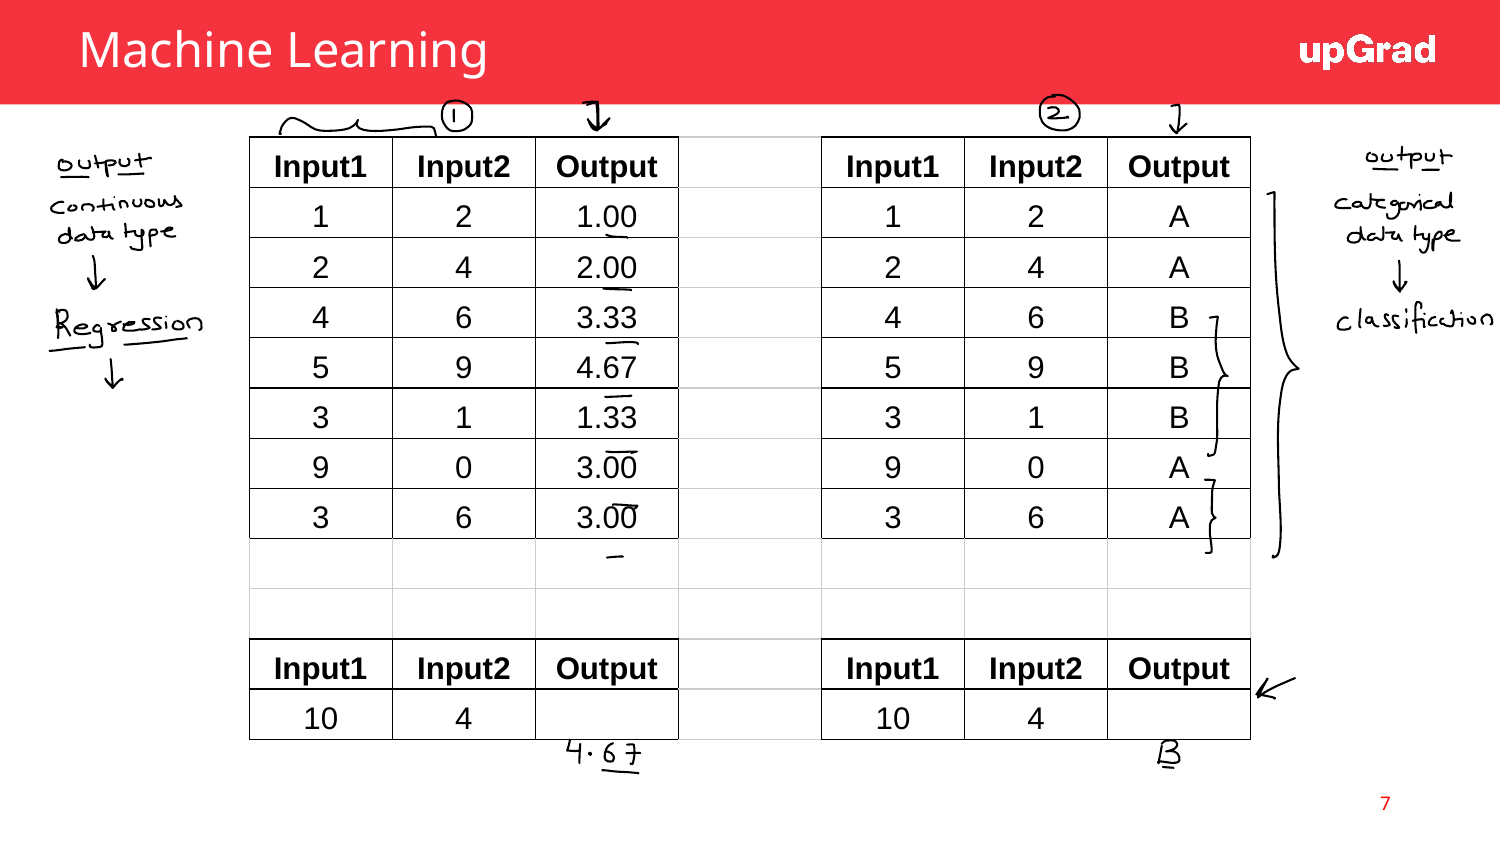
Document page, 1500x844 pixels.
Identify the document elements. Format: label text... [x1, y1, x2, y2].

table_cell 4 [965, 238, 1107, 287]
table_cell [965, 589, 1107, 638]
table_cell 4 [393, 690, 535, 739]
table_cell [393, 589, 535, 638]
table_cell 9 [393, 338, 535, 387]
table_header Output [1108, 138, 1250, 187]
table_cell A [1108, 439, 1250, 488]
table_cell Output [536, 640, 678, 688]
table_cell [250, 539, 392, 588]
text_box Machine Learning [63, 20, 768, 87]
table_cell 3 [822, 389, 964, 438]
table_cell [536, 539, 678, 588]
table_cell 2 [822, 238, 964, 287]
table_cell 6 [393, 489, 535, 538]
table_cell 3 [250, 489, 392, 538]
table_cell [679, 238, 821, 287]
table_cell [1108, 589, 1250, 638]
table_cell 2 [250, 238, 392, 287]
table_cell 3.00 [536, 439, 678, 488]
table_cell [679, 338, 821, 387]
table_cell 9 [250, 439, 392, 488]
table_cell [679, 589, 821, 638]
table_cell [679, 188, 821, 237]
table_cell 9 [822, 439, 964, 488]
table_cell 4 [250, 288, 392, 337]
table_cell [822, 539, 964, 588]
table_cell 1 [250, 188, 392, 237]
table_cell 2.00 [536, 238, 678, 287]
table_cell [250, 589, 392, 638]
table_cell Input2 [965, 640, 1107, 688]
table_cell [965, 539, 1107, 588]
table_header Input1 [822, 138, 964, 187]
table_cell 0 [393, 439, 535, 488]
table_cell [679, 489, 821, 538]
table_cell 4 [393, 238, 535, 287]
table_cell 1 [822, 188, 964, 237]
table_cell 3 [250, 389, 392, 438]
table_cell B [1108, 338, 1222, 387]
table_cell 5 [250, 338, 392, 387]
table_cell 1 [965, 389, 1107, 438]
table_cell 10 [822, 690, 964, 739]
table_cell 10 [250, 690, 392, 739]
table_cell 3.00 [536, 489, 678, 538]
table_cell 1 [393, 389, 535, 438]
table_cell B [1108, 389, 1217, 438]
table_cell 6 [393, 288, 535, 337]
table_cell B [1219, 389, 1250, 438]
table_cell 2 [393, 188, 535, 237]
table_cell 3.33 [536, 288, 678, 337]
table_cell 6 [965, 288, 1107, 337]
table_cell [822, 589, 964, 638]
table_cell [679, 288, 821, 337]
slide_number 7 [1068, 782, 1406, 828]
table_cell A [1108, 238, 1250, 287]
table_cell Input1 [250, 640, 392, 688]
table_cell [393, 539, 535, 588]
table_header Input2 [965, 138, 1107, 187]
table_cell [1108, 690, 1250, 739]
table_cell Input1 [822, 640, 964, 688]
table_cell 2 [965, 188, 1107, 237]
table_cell 1.33 [536, 389, 678, 438]
table_cell [679, 690, 821, 739]
table_cell 3 [822, 489, 964, 538]
table_cell [679, 389, 821, 438]
table_cell A [1108, 188, 1250, 237]
table_cell [679, 539, 821, 588]
table_cell Input2 [393, 640, 535, 688]
table_cell [679, 439, 821, 488]
table_cell 5 [822, 338, 964, 387]
picture [1300, 34, 1435, 70]
table_cell 6 [965, 489, 1107, 538]
table_header Input1 [250, 138, 392, 187]
table_cell B [1108, 288, 1250, 337]
table_cell 4.67 [536, 338, 678, 387]
table_cell [536, 690, 678, 739]
table_cell 4 [822, 288, 964, 337]
table_cell [1108, 539, 1250, 588]
table_header [679, 138, 821, 187]
table_cell A [1211, 489, 1250, 538]
table_cell [679, 640, 821, 688]
table_cell 1.00 [536, 188, 678, 237]
table_header Output [536, 138, 678, 187]
table_cell A [1108, 489, 1212, 538]
table_cell 9 [965, 338, 1107, 387]
table_cell 0 [965, 439, 1107, 488]
table_cell 4 [965, 690, 1107, 739]
table_header Input2 [393, 138, 535, 187]
table_cell [536, 589, 678, 638]
table_cell Output [1108, 640, 1250, 688]
table_cell B [1217, 338, 1250, 387]
